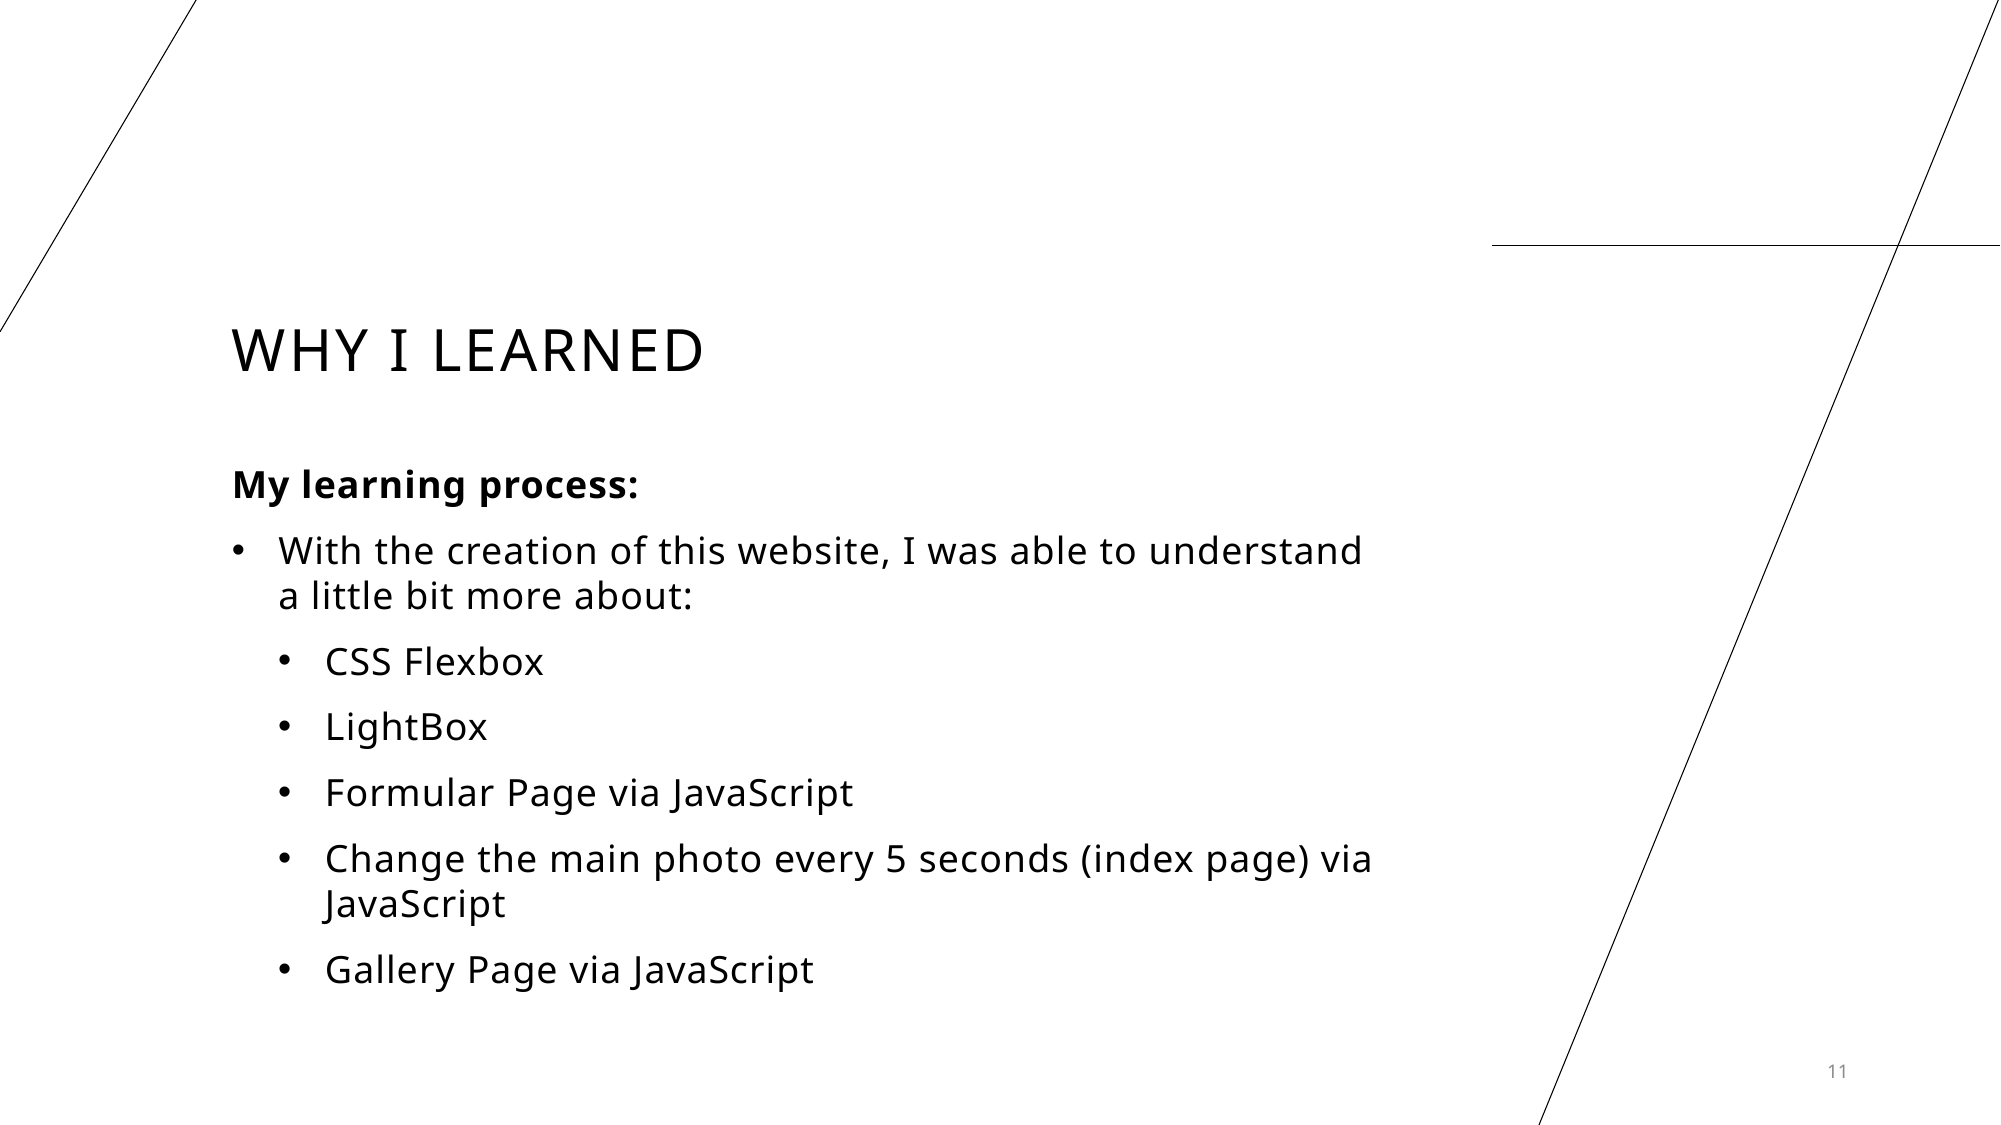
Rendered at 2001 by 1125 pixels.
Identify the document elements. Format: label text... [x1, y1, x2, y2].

title why I learned [216, 43, 1413, 392]
list My learning process: With the creation of this website, I was able to understand a little bit more about: CSS Flexbox LightBox Formular Page via JavaScript Change the main photo every 5 seconds (index page) via JavaScript Gallery Page via JavaScript [216, 453, 1413, 1013]
slide_number 11 [1701, 1042, 1864, 1103]
